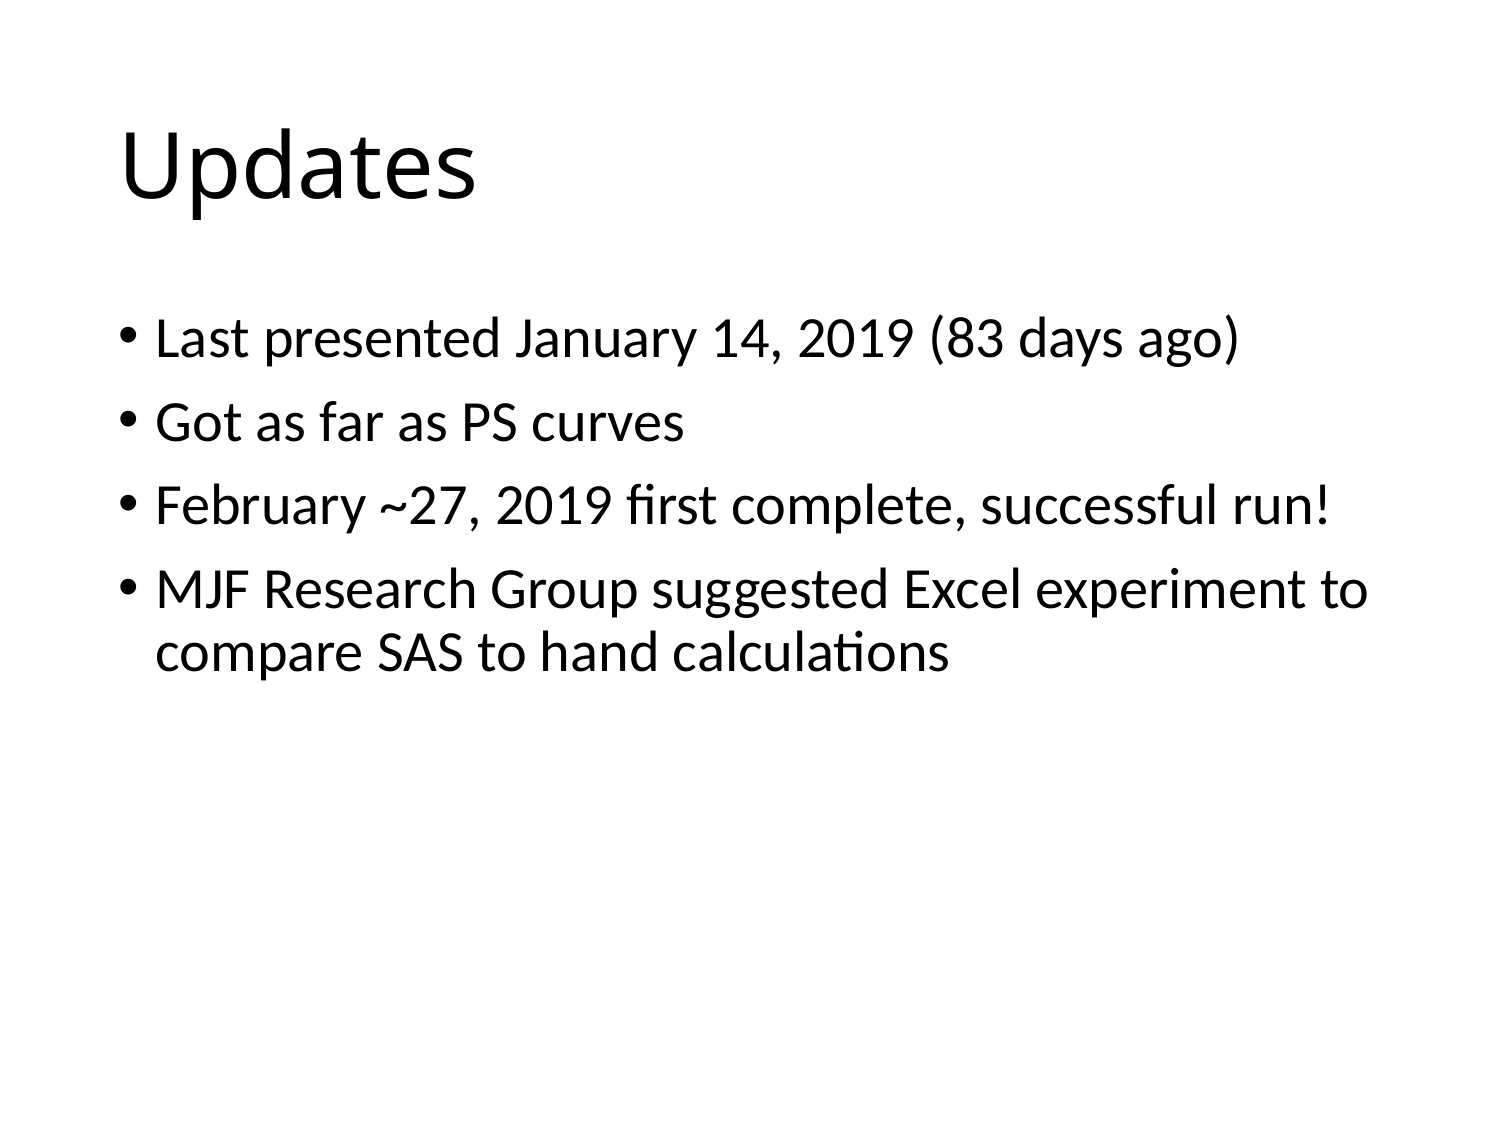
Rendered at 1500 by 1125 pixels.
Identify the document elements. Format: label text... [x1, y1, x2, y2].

title Updates [103, 59, 1397, 278]
list Last presented January 14, 2019 (83 days ago) Got as far as PS curves February ~27, 2019 first complete, successful run! MJF Research Group suggested Excel experiment to compare SAS to hand calculations [103, 299, 1397, 1014]
